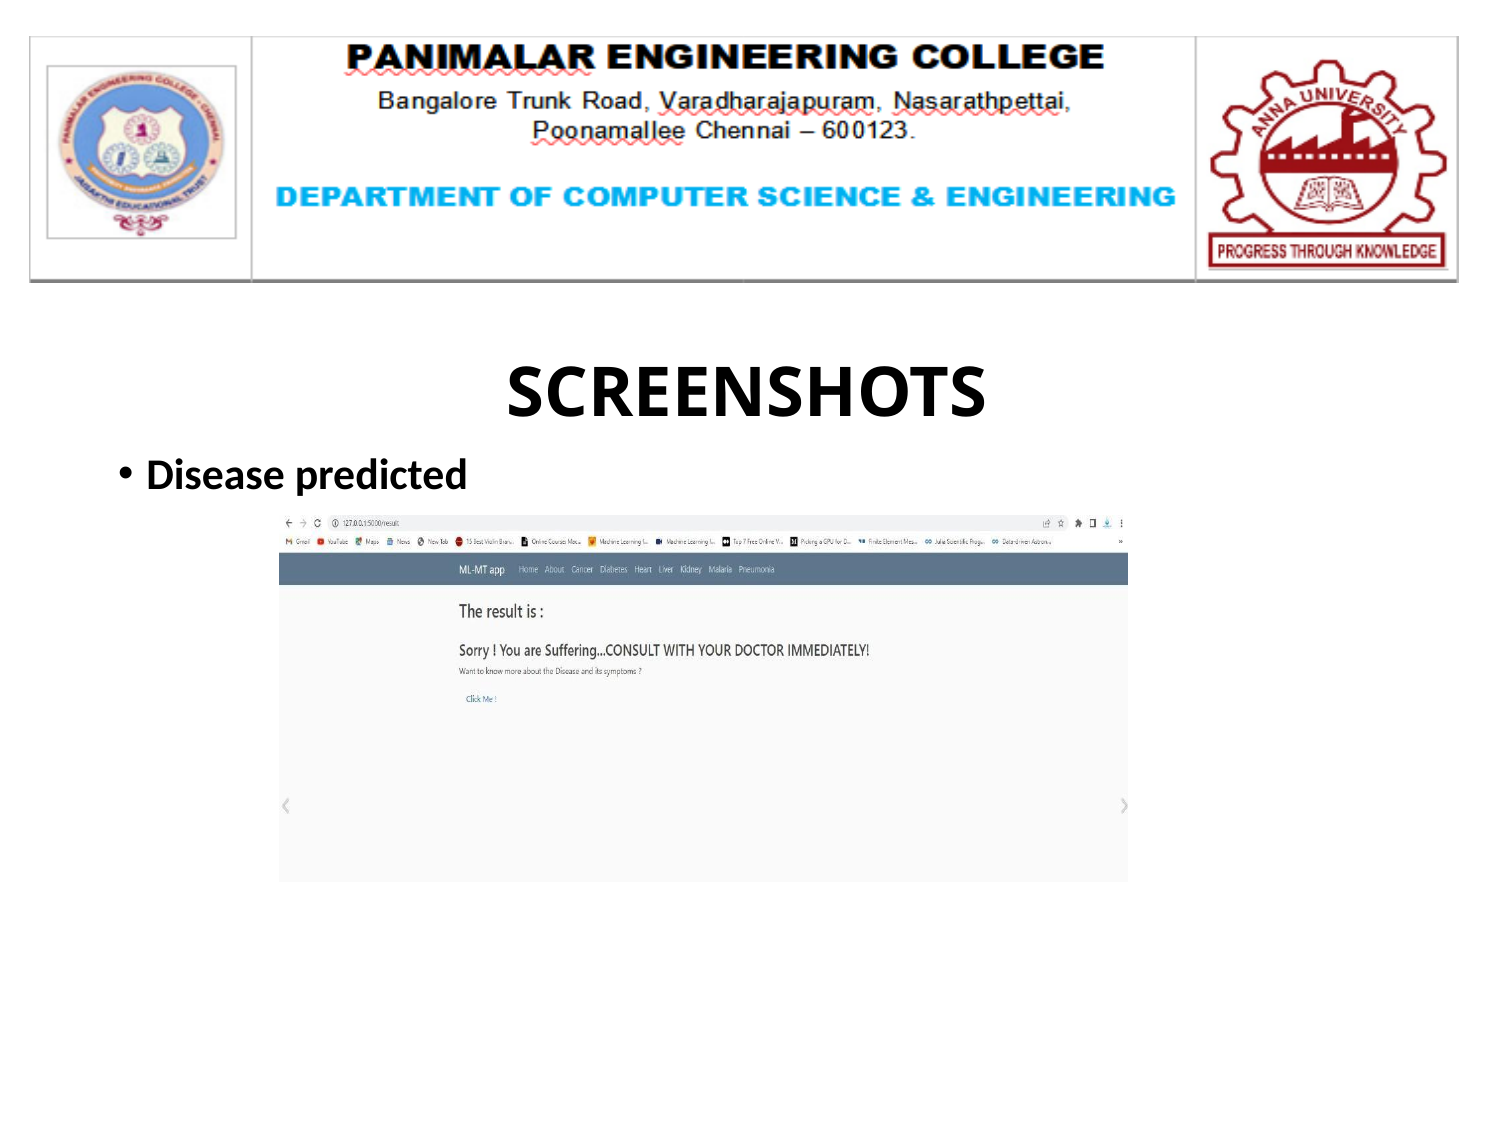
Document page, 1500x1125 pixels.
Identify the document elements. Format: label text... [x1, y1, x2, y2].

title SCREENSHOTS [100, 338, 1395, 451]
list Disease predicted [103, 444, 1397, 1014]
picture [279, 515, 1128, 882]
picture [29, 30, 1459, 291]
